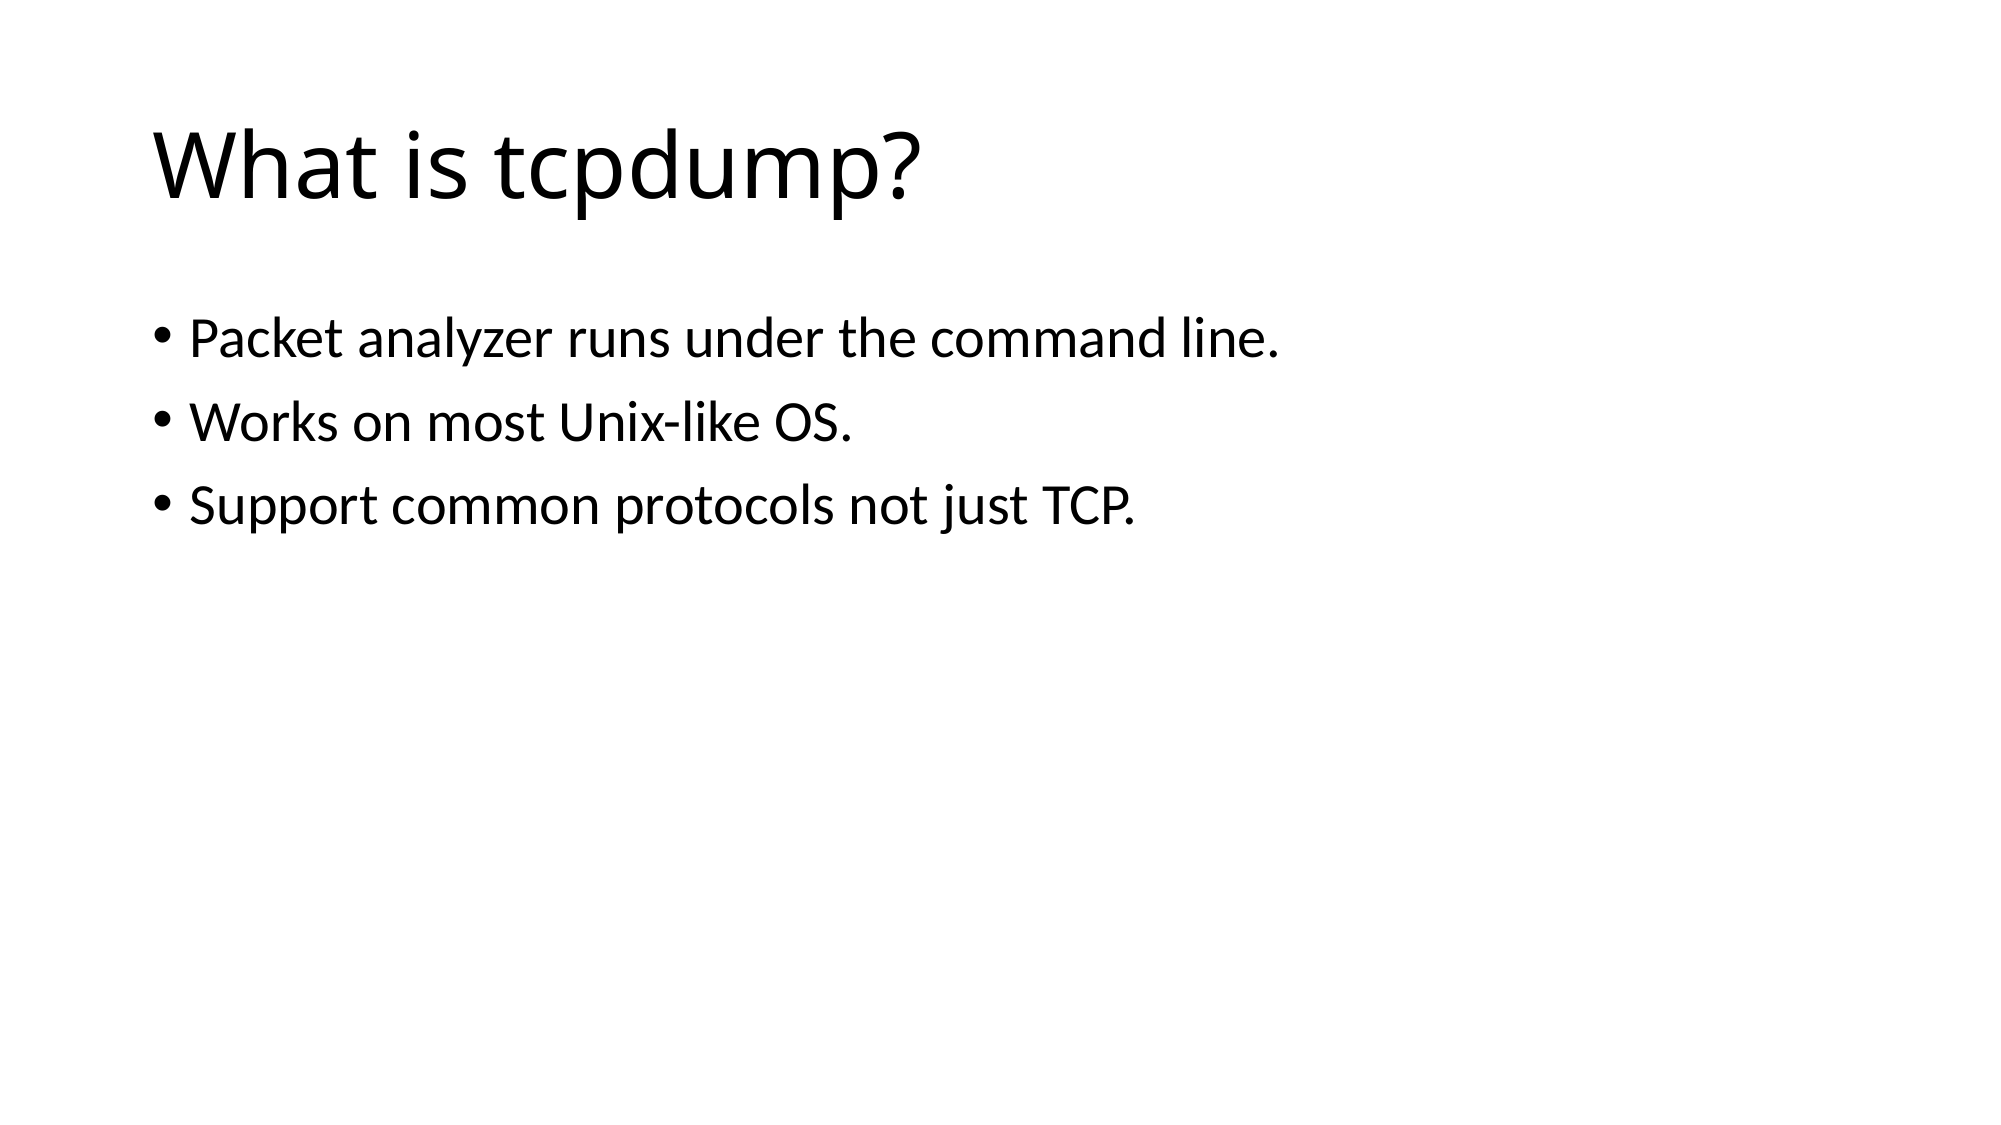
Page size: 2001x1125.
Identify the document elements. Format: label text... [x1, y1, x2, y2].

list Packet analyzer runs under the command line. Works on most Unix-like OS. Support common protocols not just TCP. [137, 299, 1863, 1014]
title What is tcpdump? [137, 59, 1863, 278]
